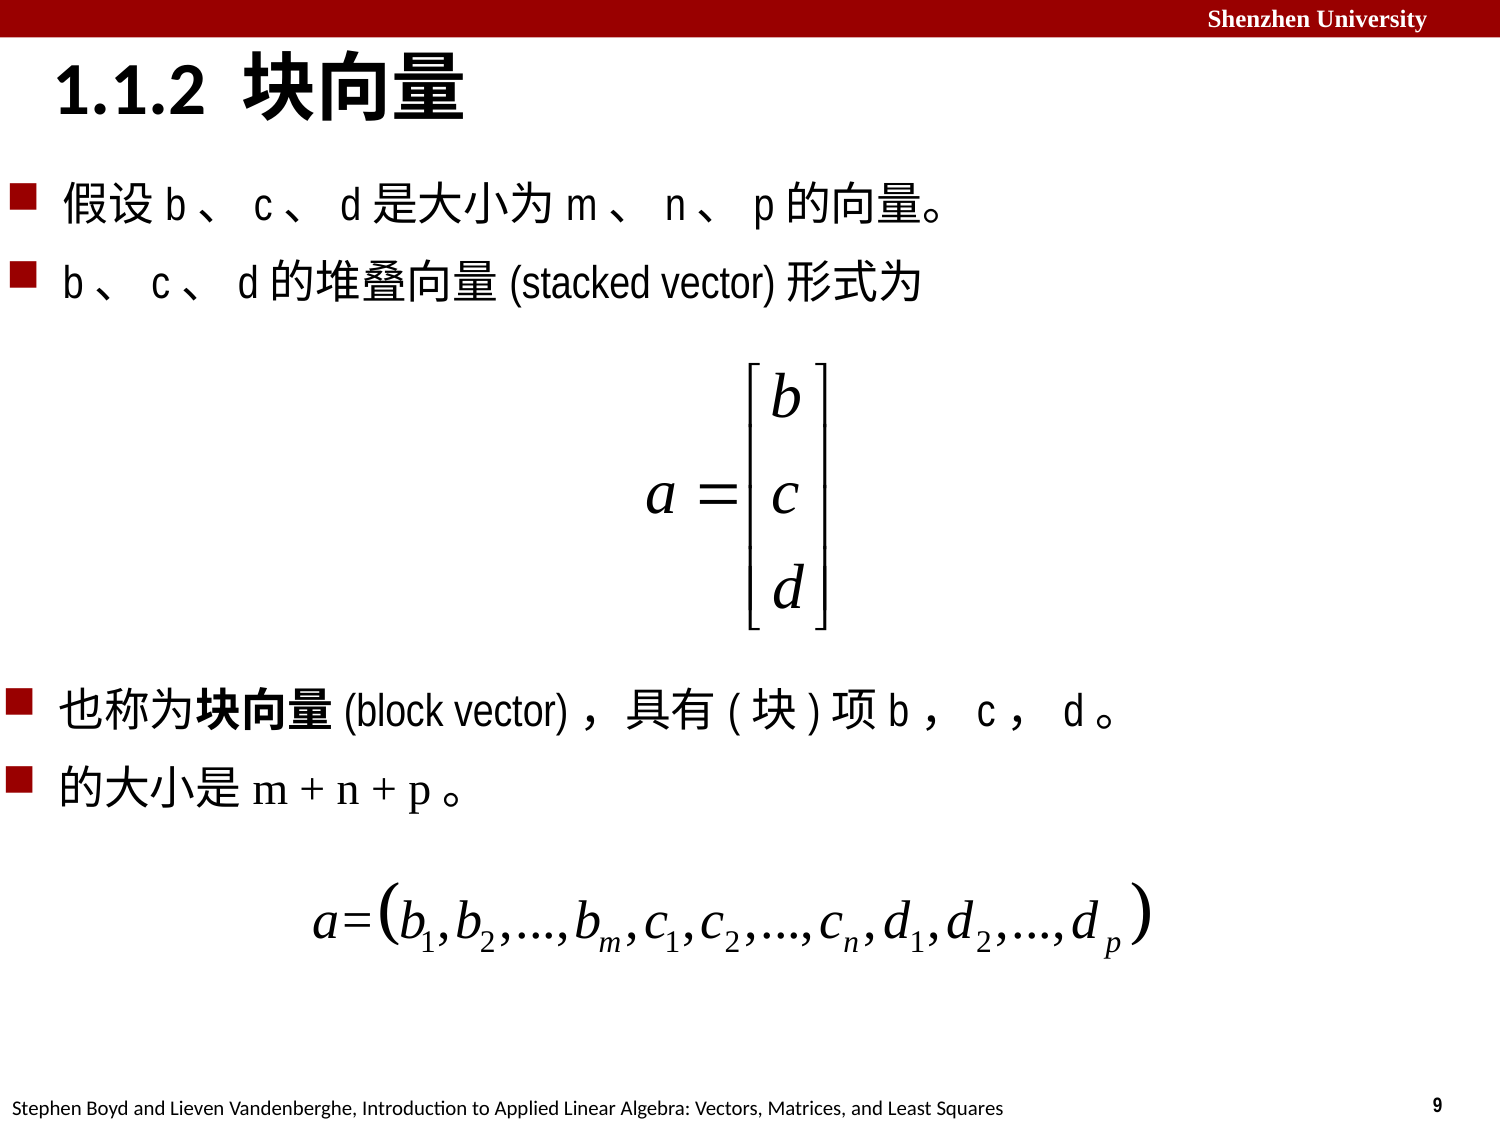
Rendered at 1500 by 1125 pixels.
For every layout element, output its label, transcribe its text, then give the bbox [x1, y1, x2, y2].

text_box 假设b、c、d是大小为m、n、p的向量。 b、c、d的堆叠向量(stacked vector)形式为 [6, 174, 969, 308]
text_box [304, 874, 1159, 975]
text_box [635, 348, 849, 647]
title 1.1.2 块向量 [37, 37, 1482, 131]
